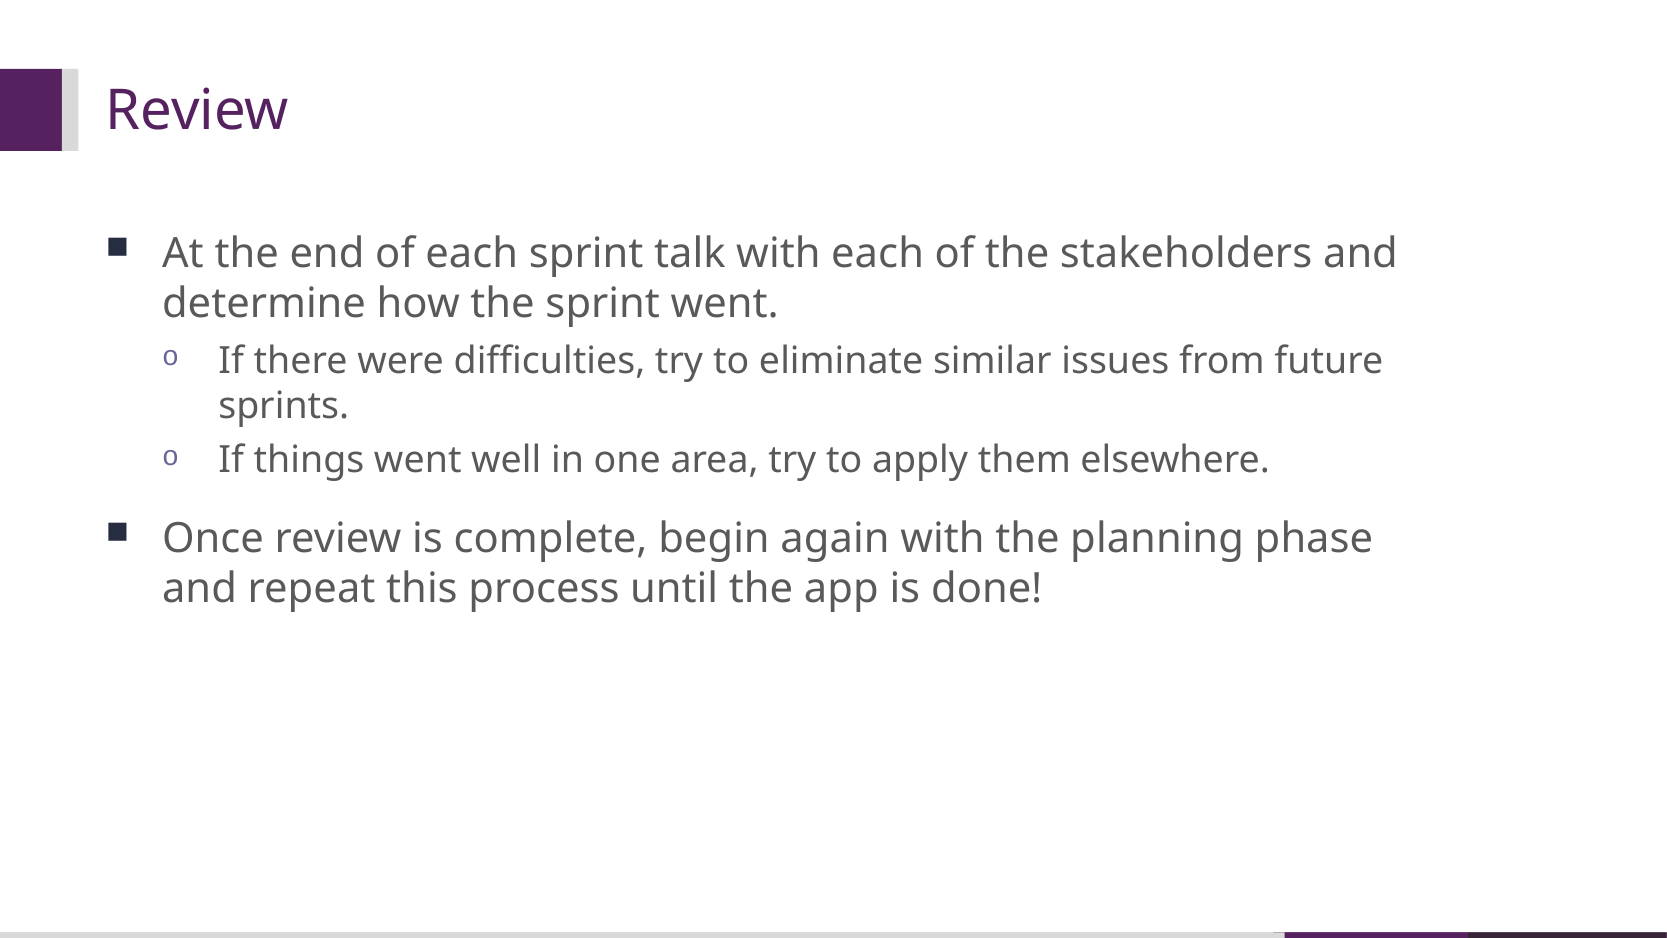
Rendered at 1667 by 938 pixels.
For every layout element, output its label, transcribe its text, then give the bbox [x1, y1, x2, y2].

list At the end of each sprint talk with each of the stakeholders and determine how the sprint went. If there were difficulties, try to eliminate similar issues from future sprints. If things went well in one area, try to apply them elsewhere. Once review is complete, begin again with the planning phase and repeat this process until the app is done! [90, 218, 1469, 838]
title Review [90, 66, 1469, 218]
